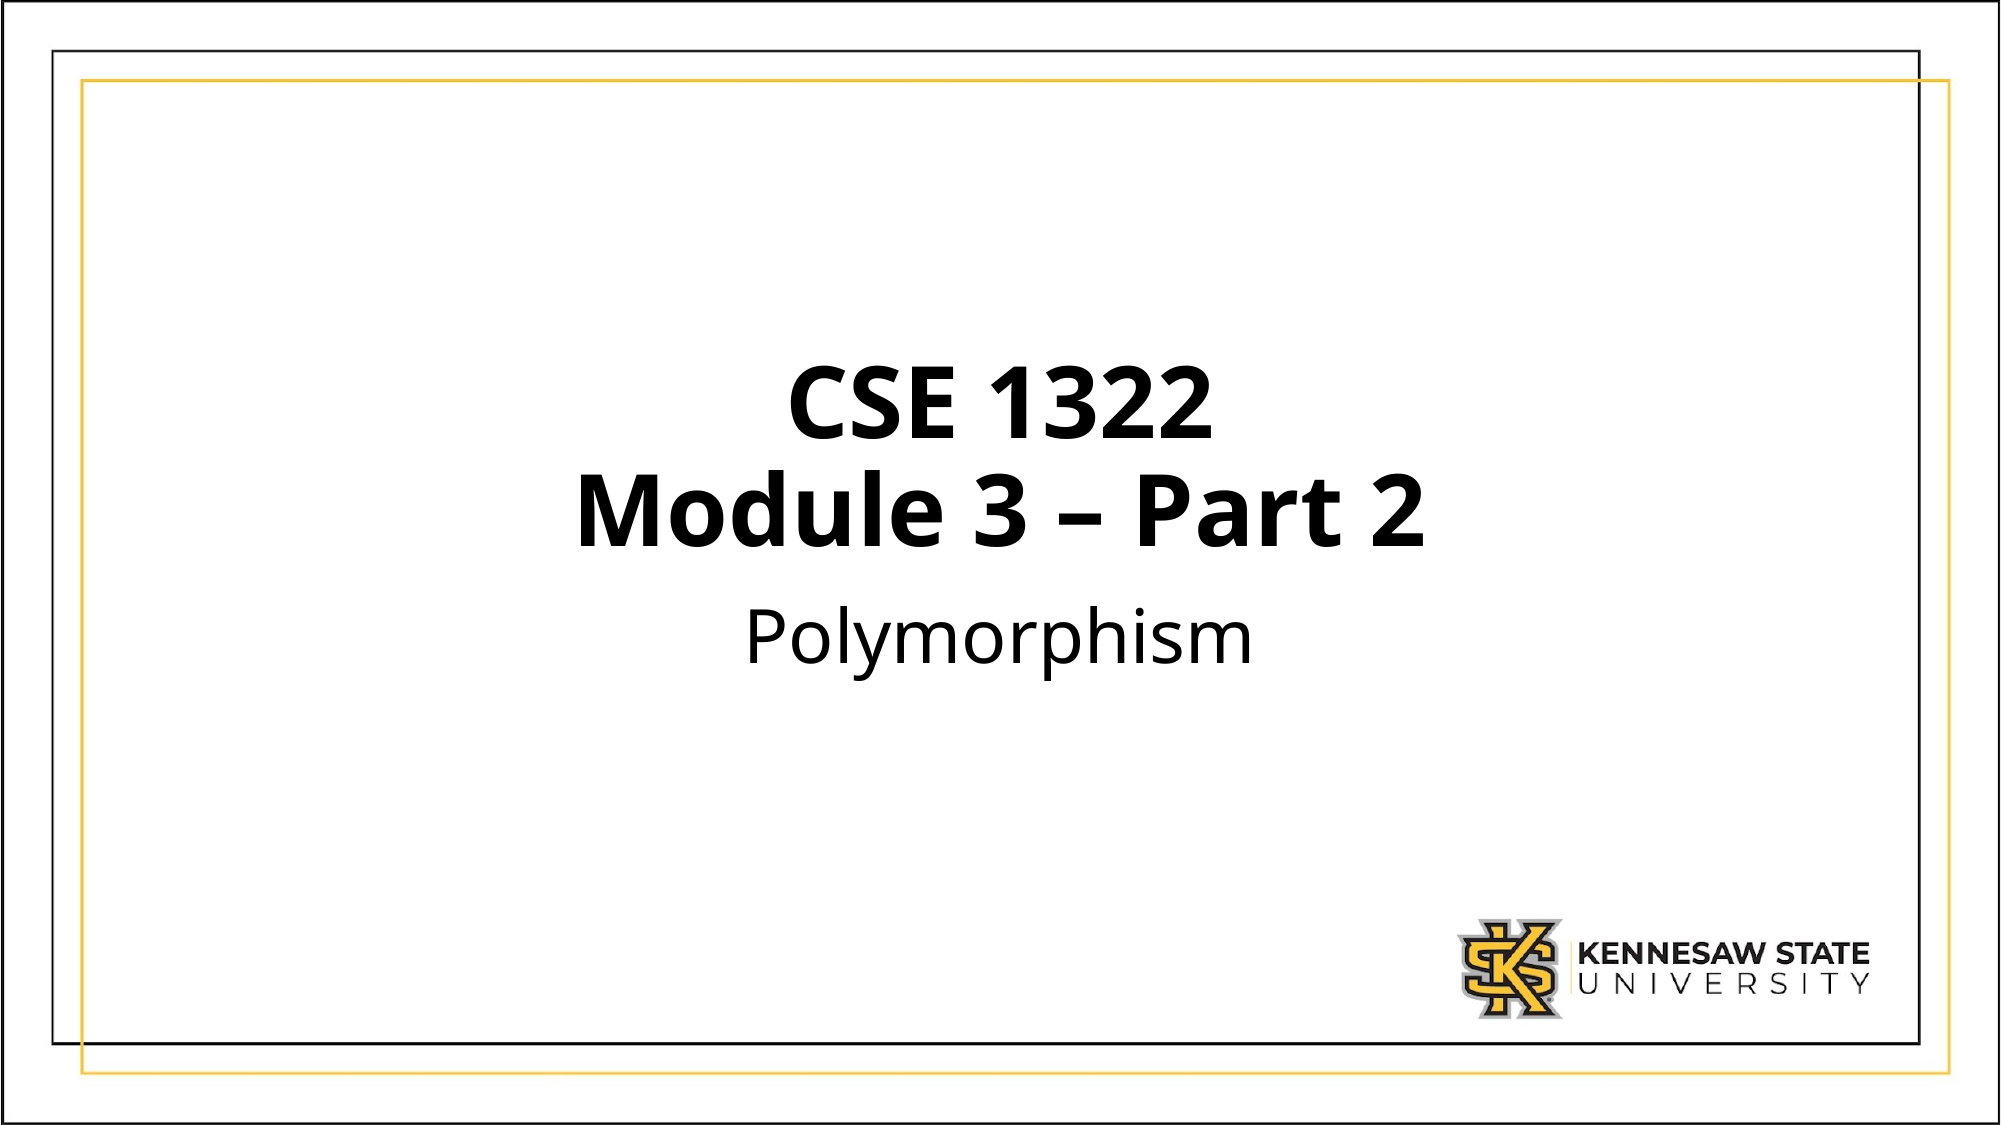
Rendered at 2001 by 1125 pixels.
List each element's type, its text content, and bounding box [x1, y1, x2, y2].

picture [0, 0, 2001, 1125]
title CSE 1322 Module 3 – Part 2 [249, 184, 1750, 576]
subtitle Polymorphism [249, 590, 1750, 863]
